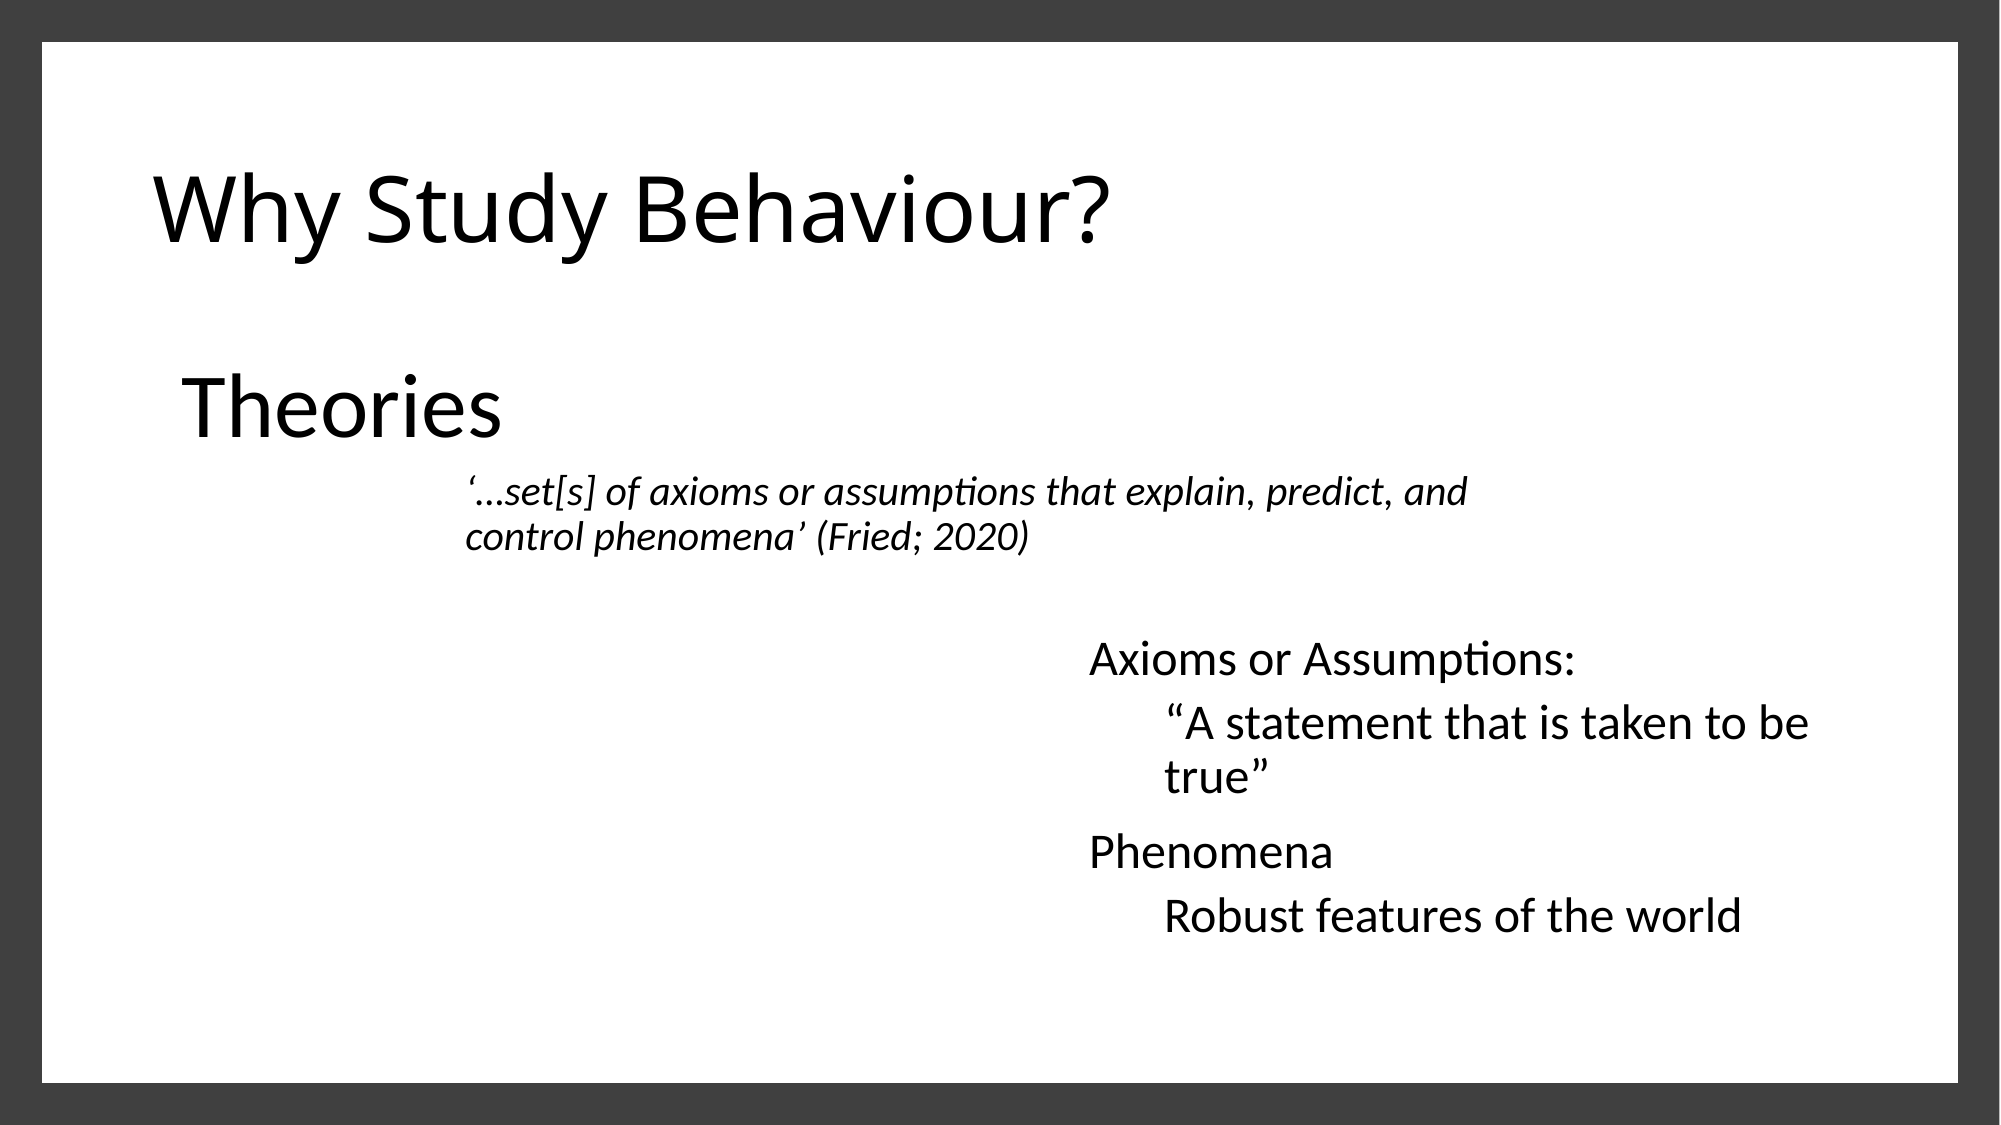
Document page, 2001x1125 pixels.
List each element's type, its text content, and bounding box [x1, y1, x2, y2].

text_box Axioms or Assumptions: “A statement that is taken to be true” Phenomena Robust features of the world [1074, 624, 1930, 1125]
text_box Theories [166, 338, 1442, 463]
text_box [52, 51, 1948, 1073]
text_box [0, 0, 2000, 1125]
title Why Study Behaviour? [137, 103, 1863, 322]
text_box ‘…set[s] of axioms or assumptions that explain, predict, and control phenomena’ (Fried; 2020) [450, 462, 1556, 646]
